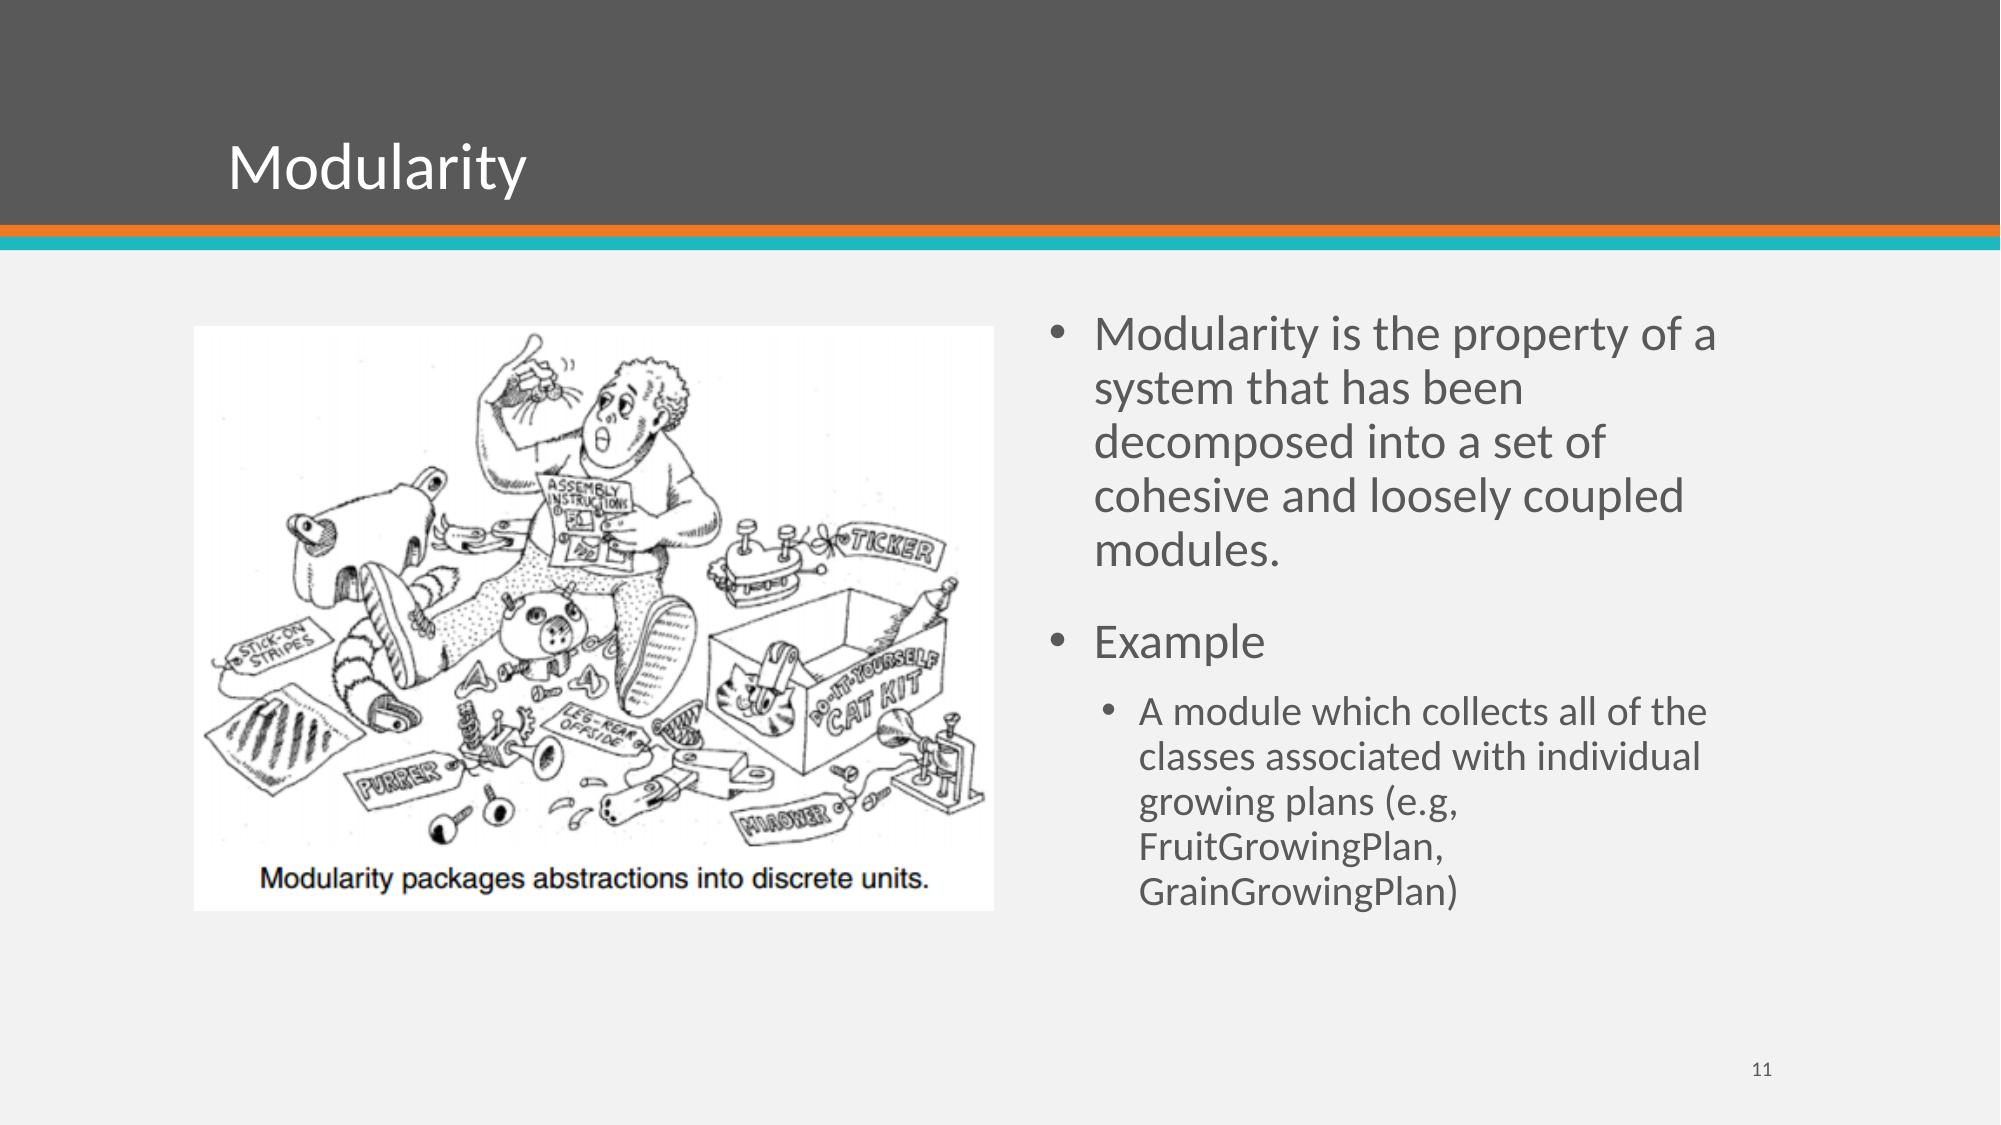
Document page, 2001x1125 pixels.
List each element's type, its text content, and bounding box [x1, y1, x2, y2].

title Modularity [212, 41, 1788, 212]
slide_number 11 [1562, 1045, 1788, 1091]
picture [194, 326, 994, 911]
list Modularity is the property of a system that has been decomposed into a set of cohesive and loosely coupled modules. Example A module which collects all of the classes associated with individual growing plans (e.g, FruitGrowingPlan, GrainGrowingPlan) [1033, 299, 1788, 1013]
